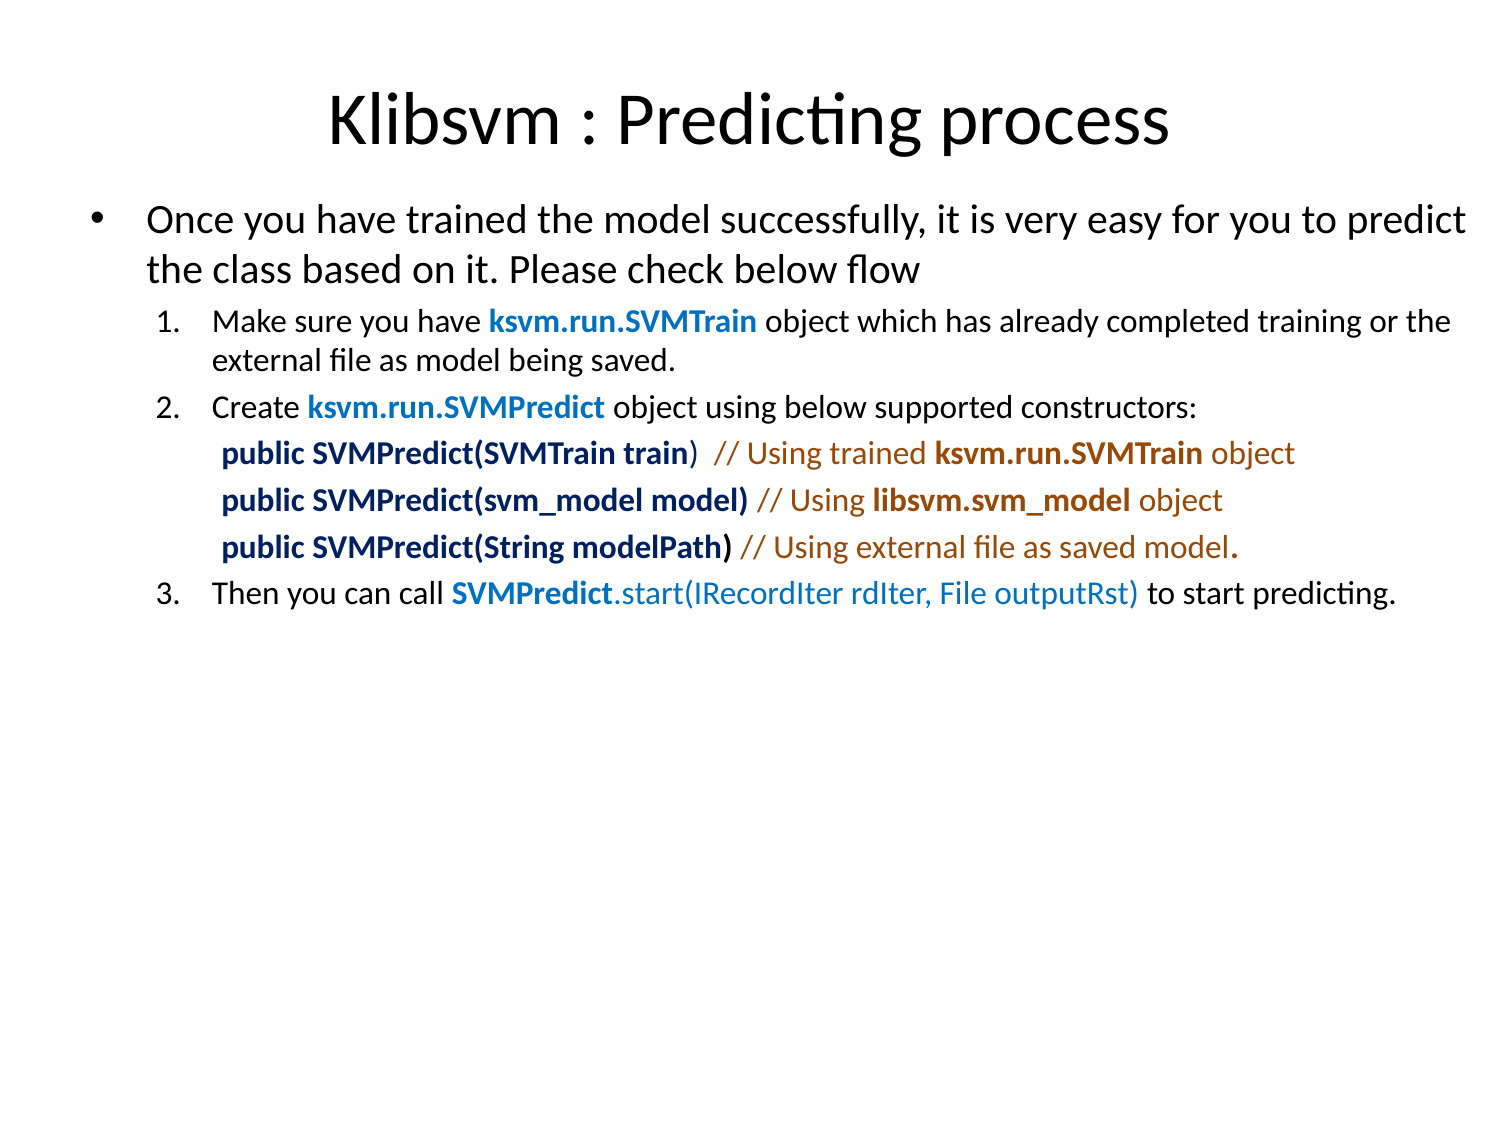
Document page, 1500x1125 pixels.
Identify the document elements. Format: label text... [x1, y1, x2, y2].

title Klibsvm : Predicting process [75, 45, 1425, 184]
list Once you have trained the model successfully, it is very easy for you to predict the class based on it. Please check below flow Make sure you have ksvm.run.SVMTrain object which has already completed training or the external file as model being saved. Create ksvm.run.SVMPredict object using below supported constructors: public SVMPredict(SVMTrain train) // Using trained ksvm.run.SVMTrain object public SVMPredict(svm_model model) // Using libsvm.svm_model object public SVMPredict(String modelPath) // Using external file as saved model. Then you can call SVMPredict.start(IRecordIter rdIter, File outputRst) to start predicting. [75, 184, 1500, 1005]
